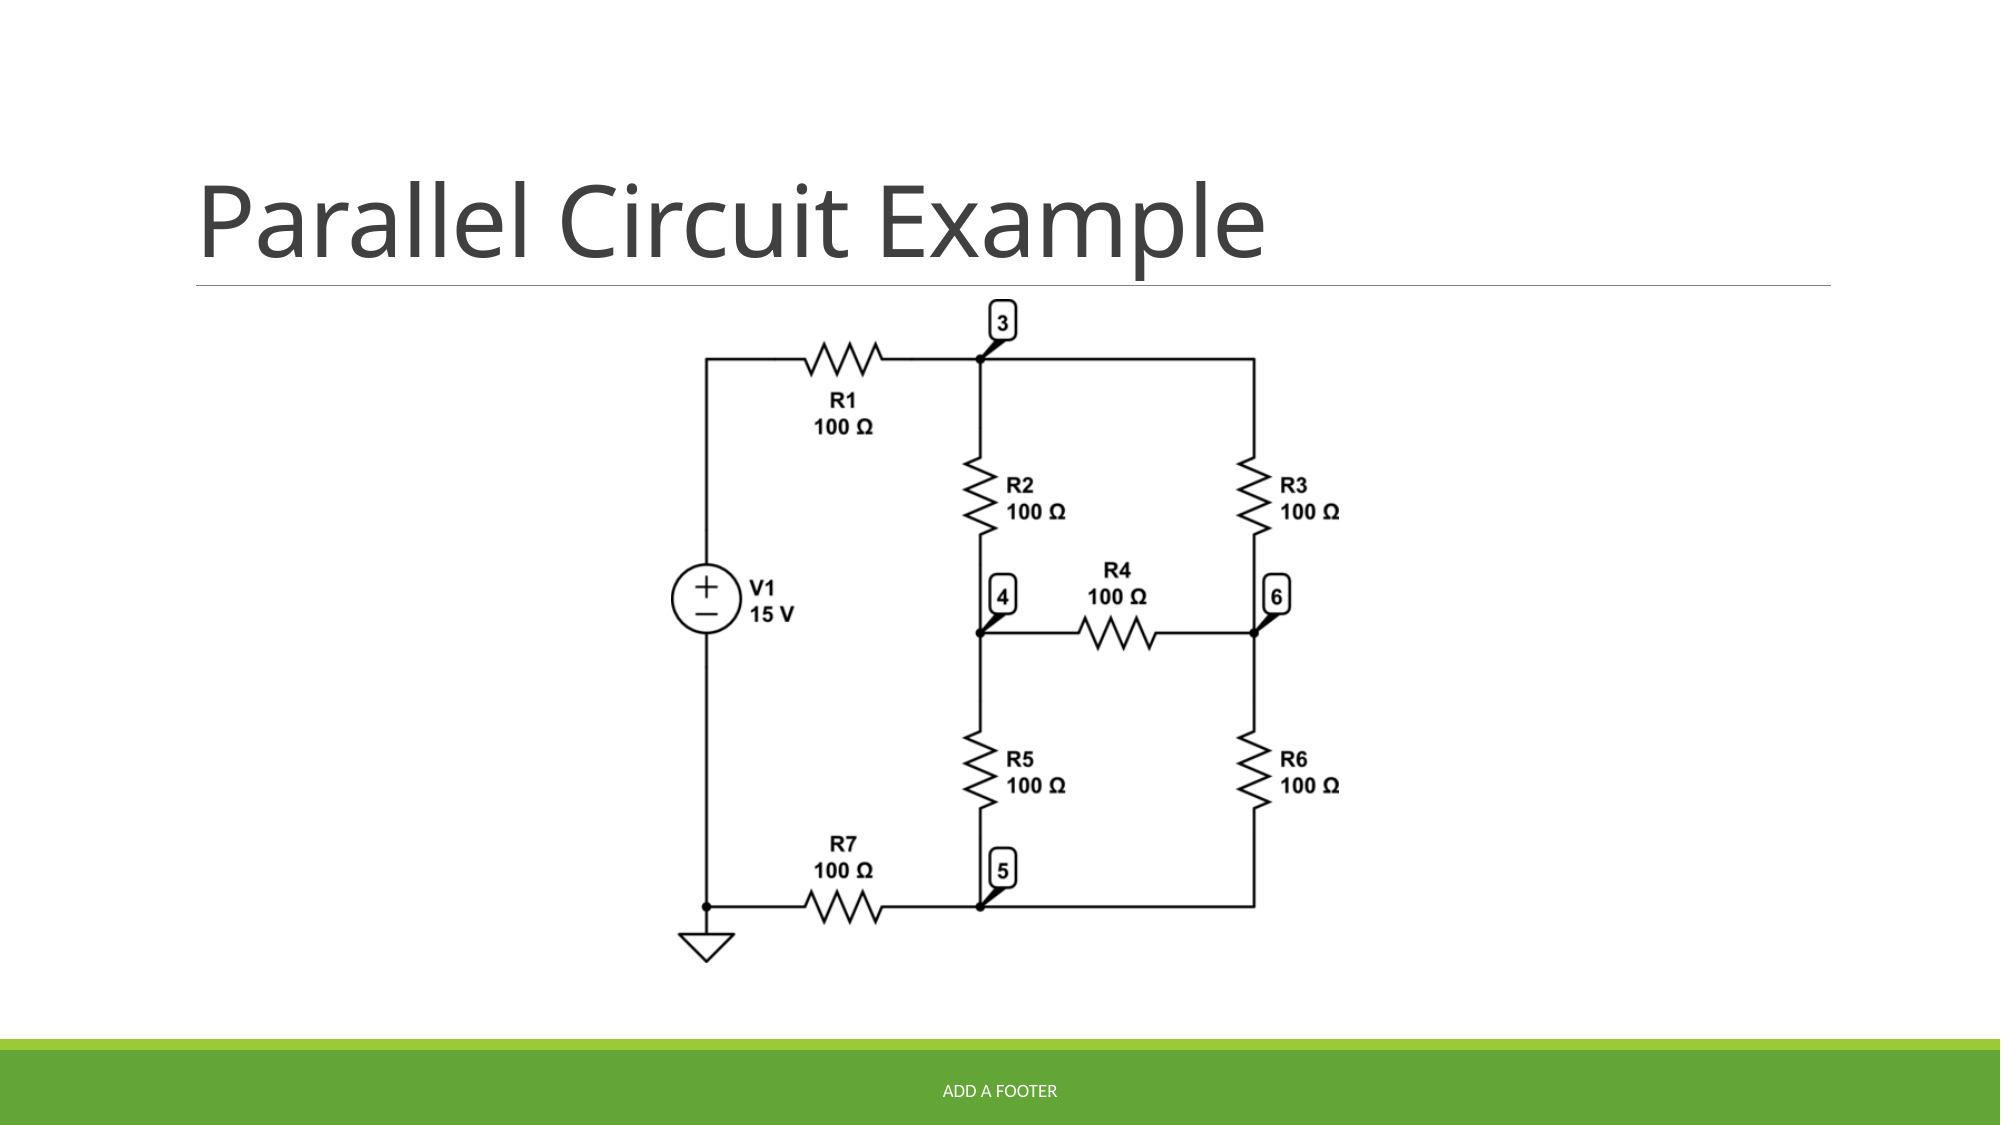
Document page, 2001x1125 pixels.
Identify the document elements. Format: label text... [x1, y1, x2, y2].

title Parallel Circuit Example [180, 47, 1830, 285]
footer Add a footer [604, 1059, 1396, 1120]
picture [670, 299, 1339, 963]
